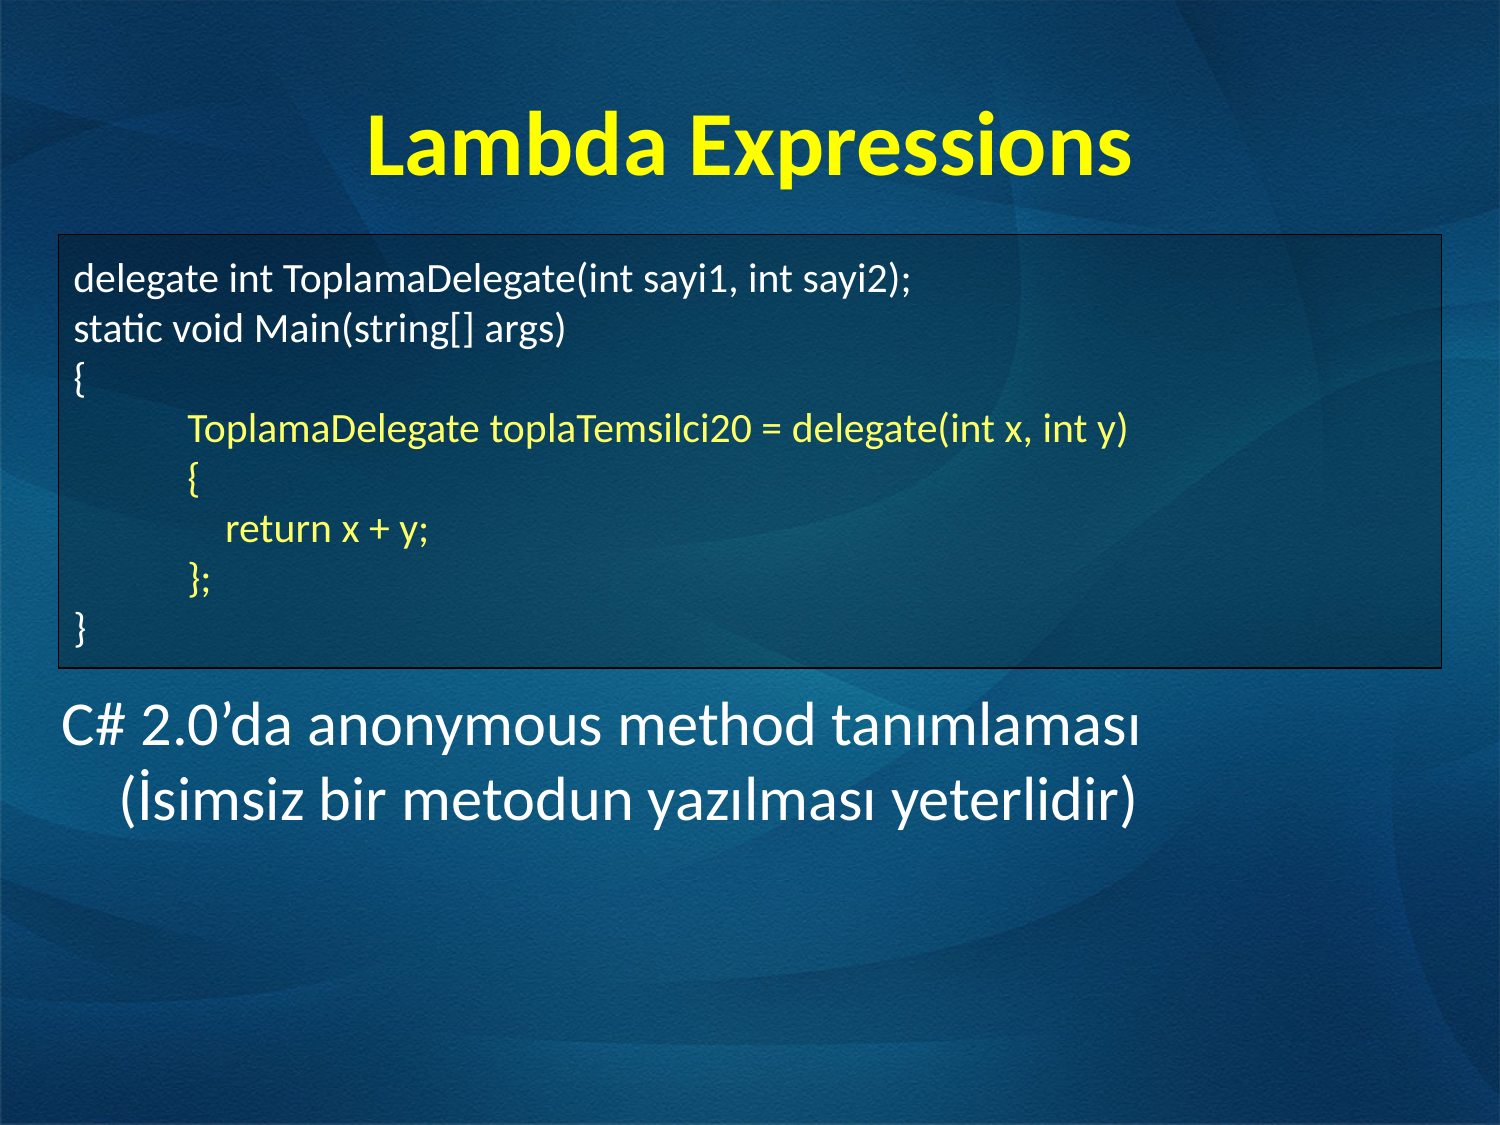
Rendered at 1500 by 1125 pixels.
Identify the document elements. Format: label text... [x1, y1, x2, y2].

title Lambda Expressions [74, 44, 1426, 233]
list C# 2.0’da anonymous method tanımlaması (İsimsiz bir metodun yazılması yeterlidir) [46, 675, 1398, 833]
text_box delegate int ToplamaDelegate(int sayi1, int sayi2); static void Main(string[] args) { ToplamaDelegate toplaTemsilci20 = delegate(int x, int y) { return x + y; }; } [58, 234, 1442, 668]
picture [0, 0, 1500, 1125]
